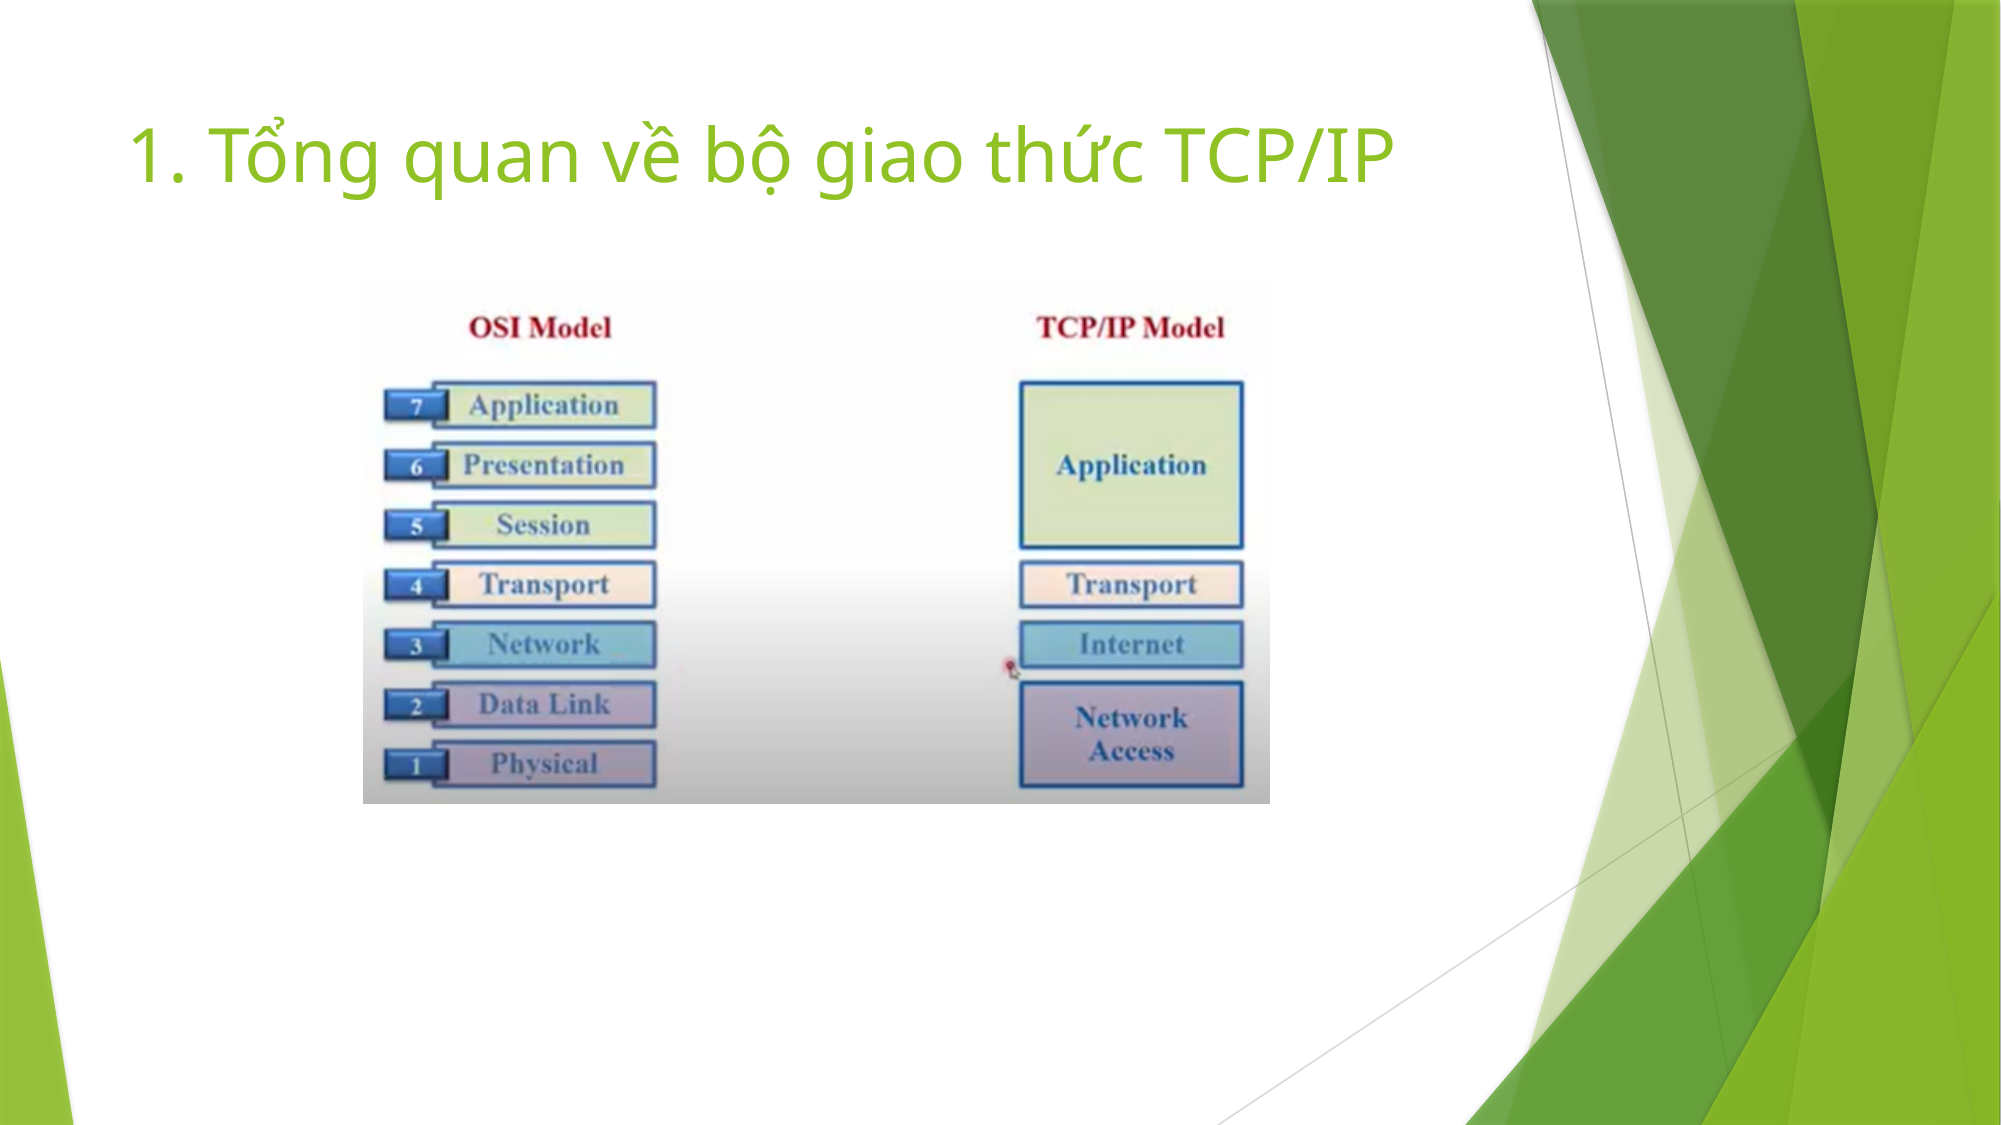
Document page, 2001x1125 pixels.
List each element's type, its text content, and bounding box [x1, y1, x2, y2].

title 1. Tổng quan về bộ giao thức TCP/IP [111, 99, 1522, 317]
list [362, 279, 1270, 805]
